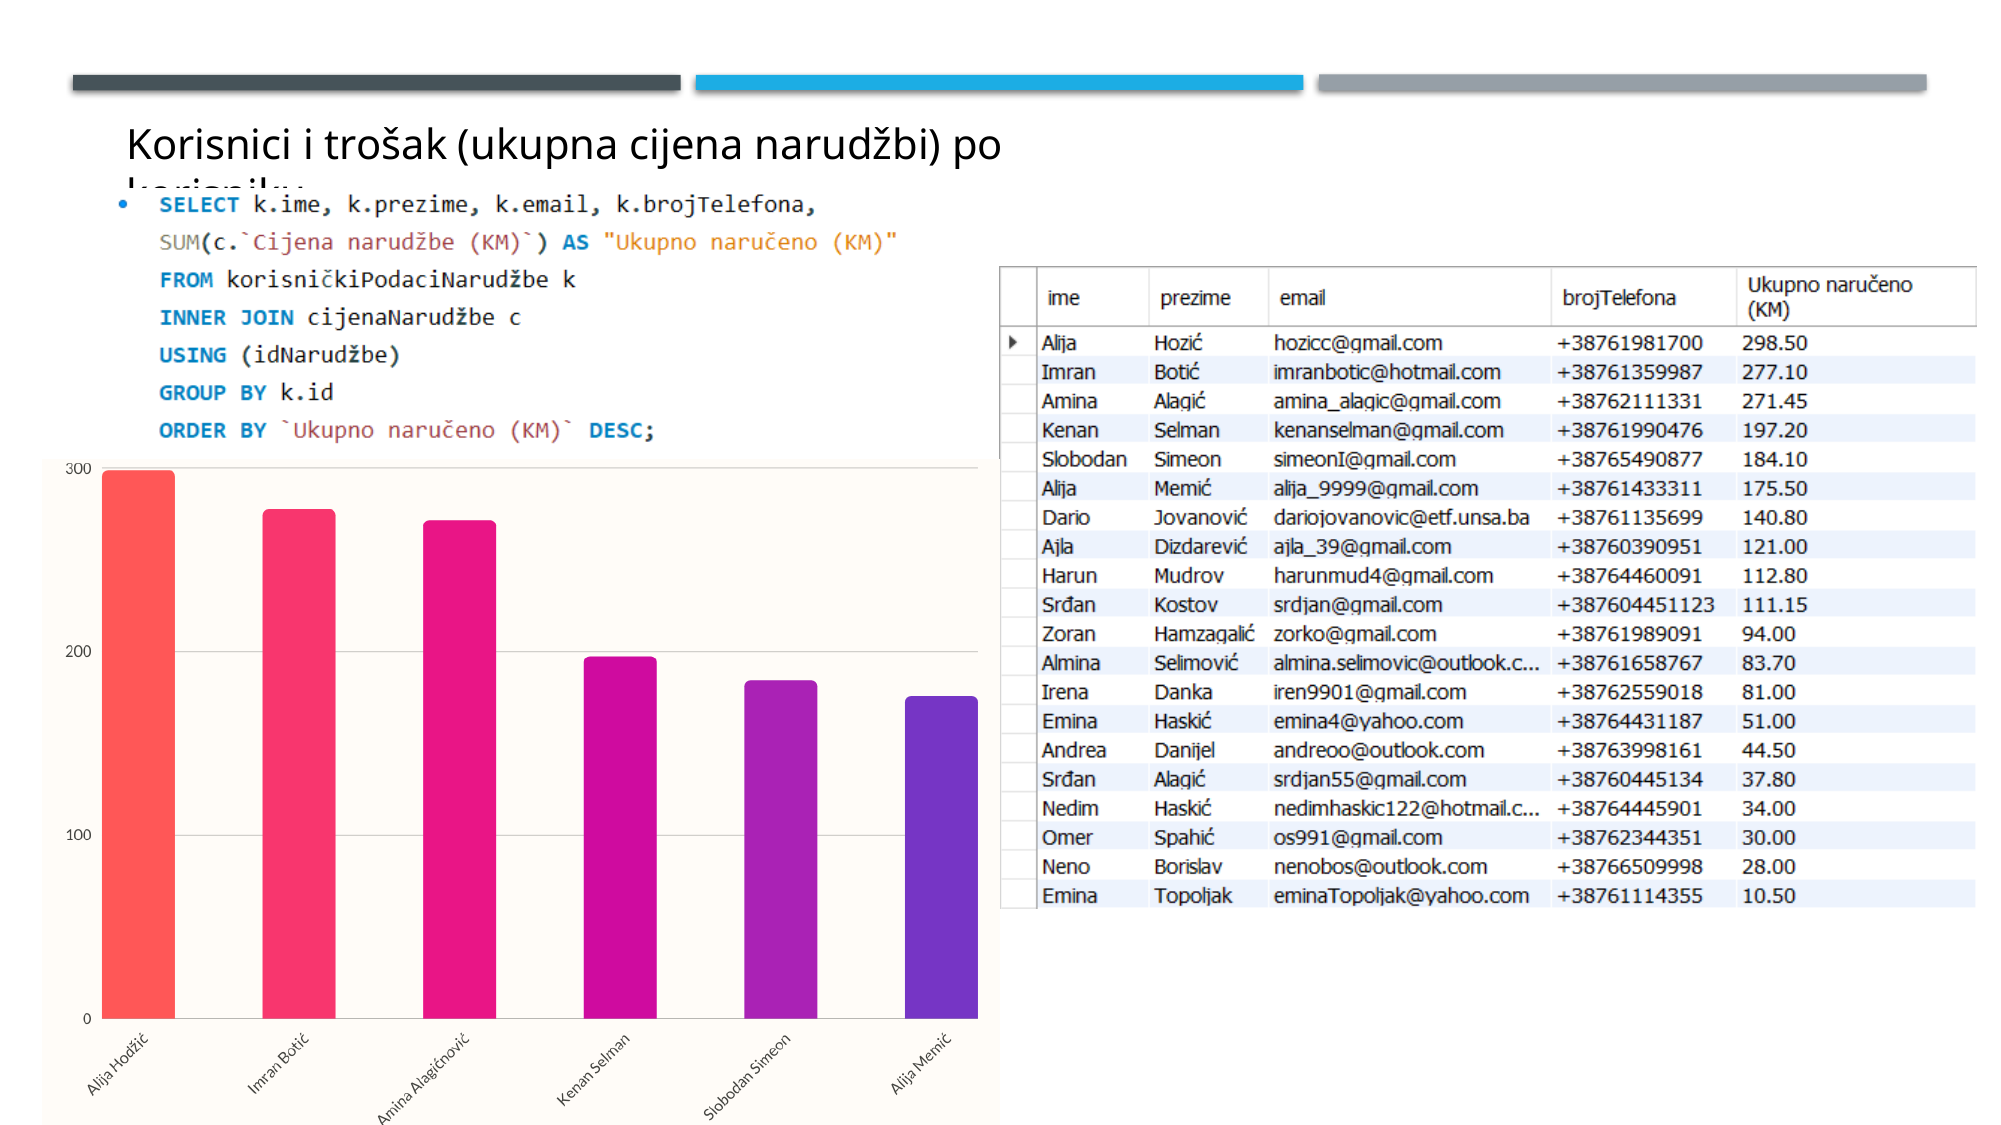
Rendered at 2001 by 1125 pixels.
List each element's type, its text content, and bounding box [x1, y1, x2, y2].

picture [41, 266, 1977, 1125]
picture [111, 187, 912, 455]
text_box Korisnici i trošak (ukupna cijena narudžbi) po korisniku [111, 110, 1142, 226]
